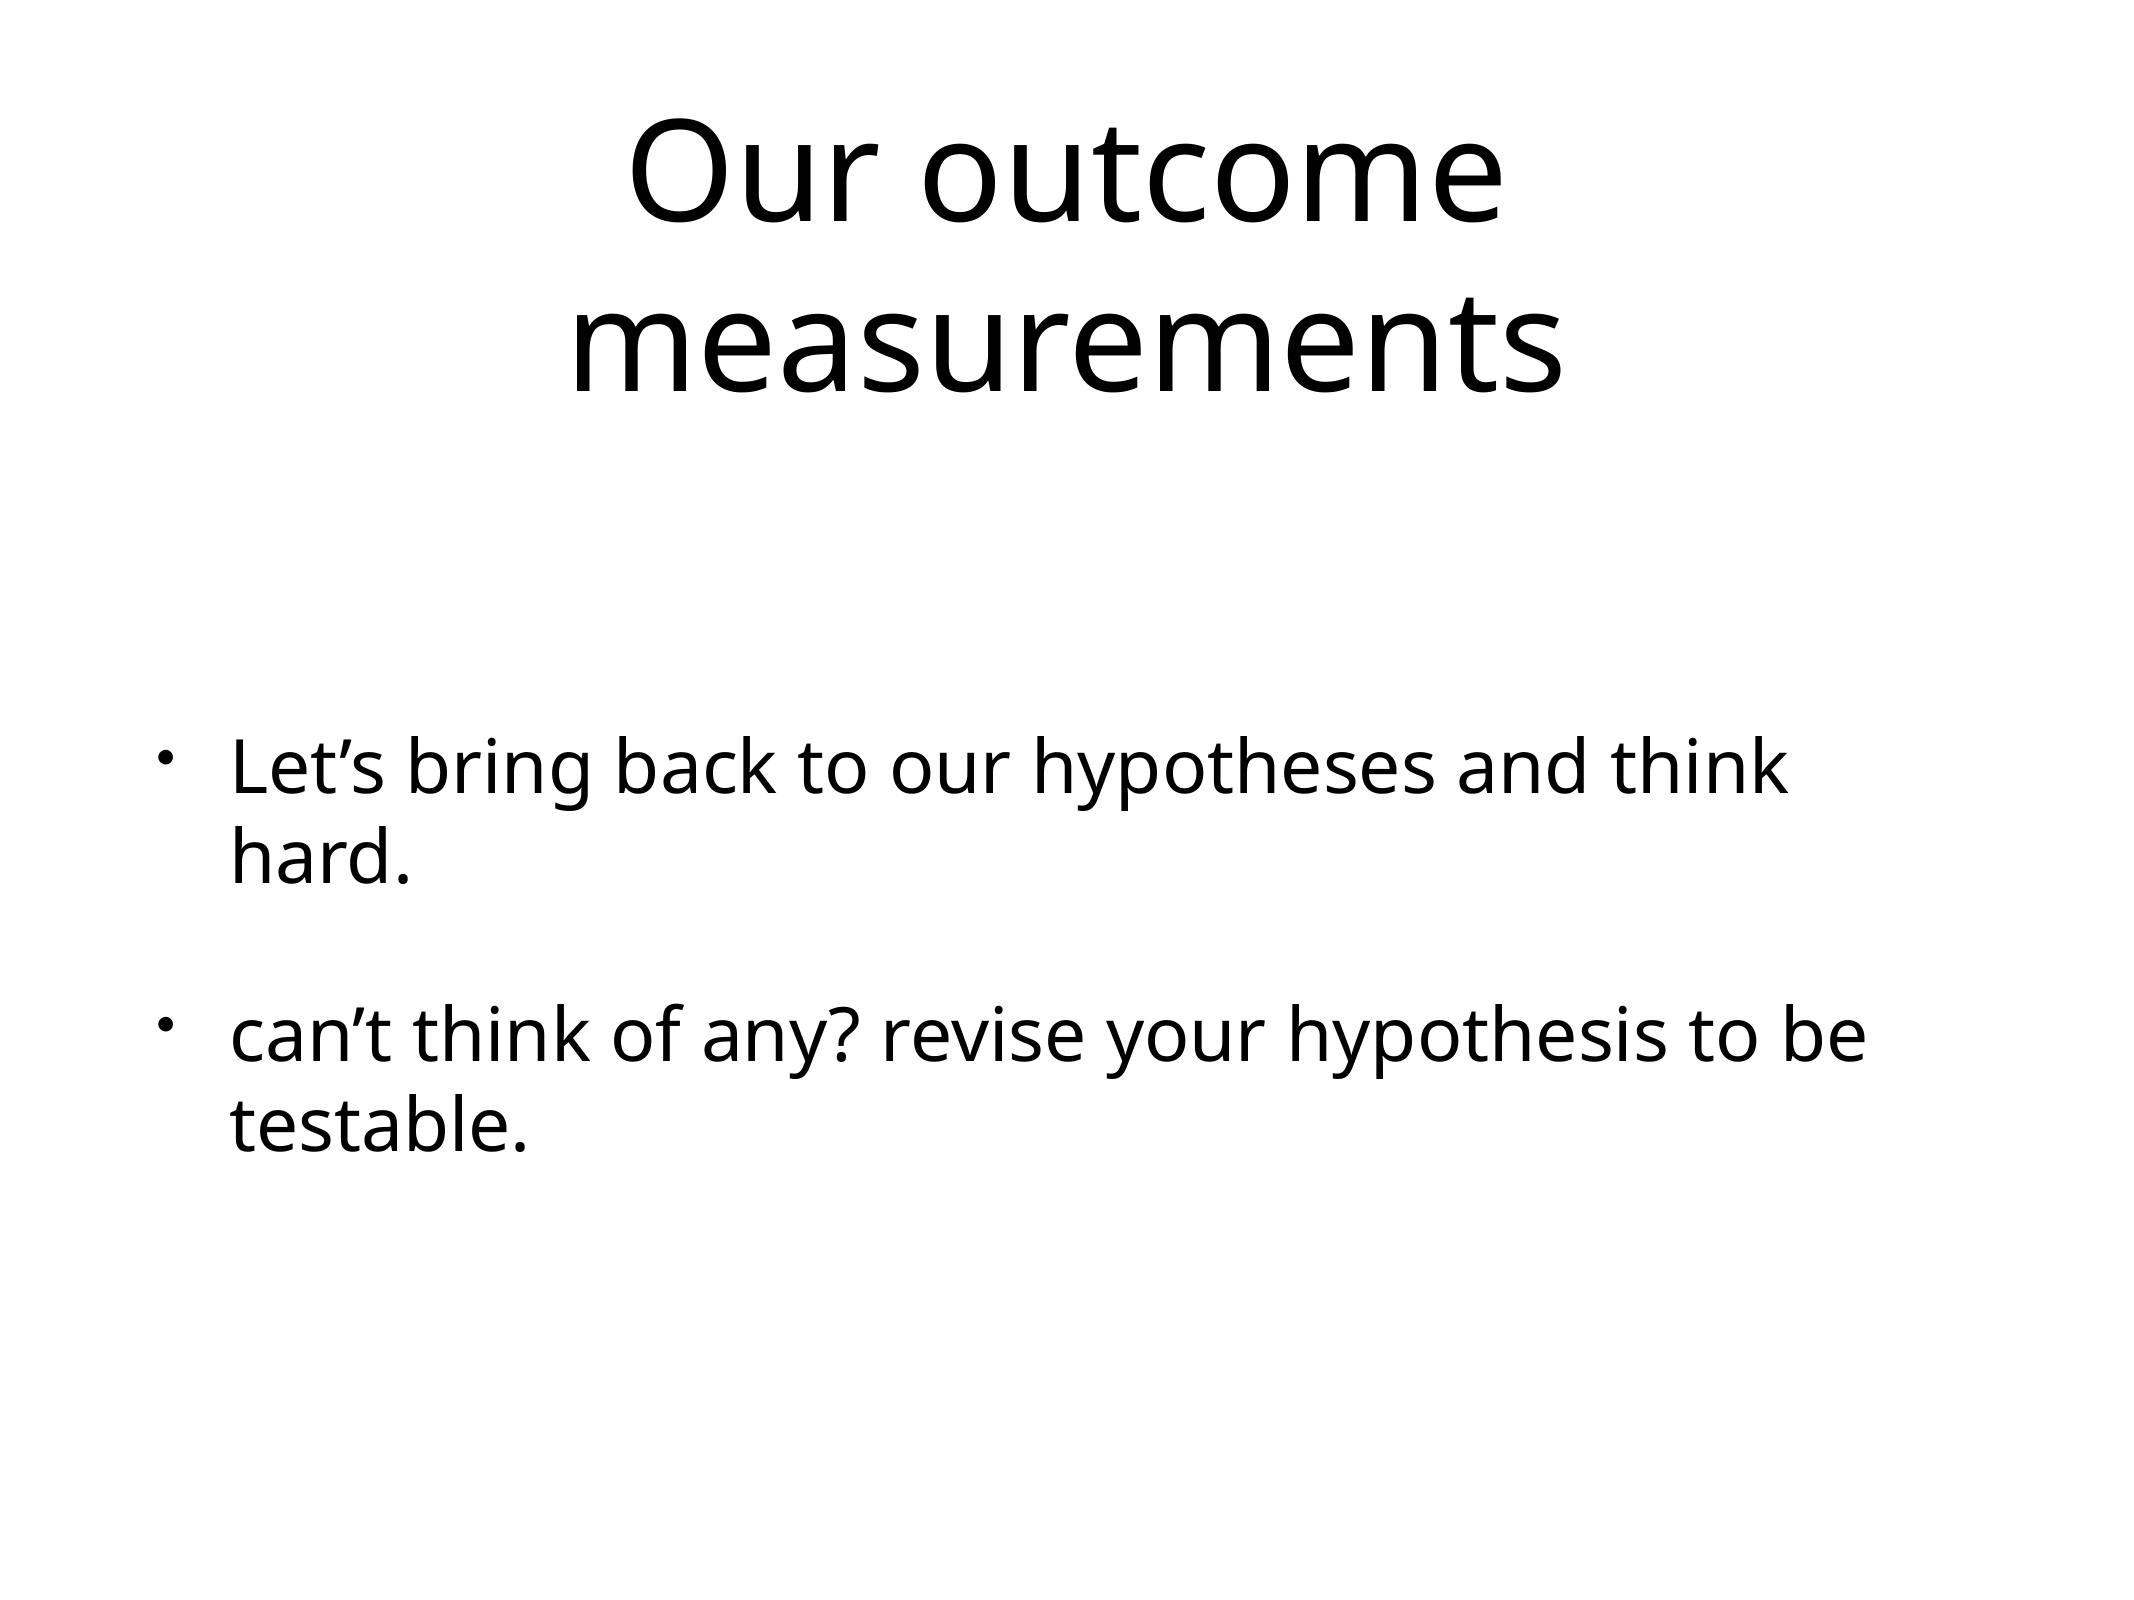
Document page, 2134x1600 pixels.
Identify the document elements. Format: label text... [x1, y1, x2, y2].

title Our outcome measurements [155, 72, 1978, 426]
list Let’s bring back to our hypotheses and think hard. can’t think of any? revise your hypothesis to be testable. [155, 426, 1978, 1459]
